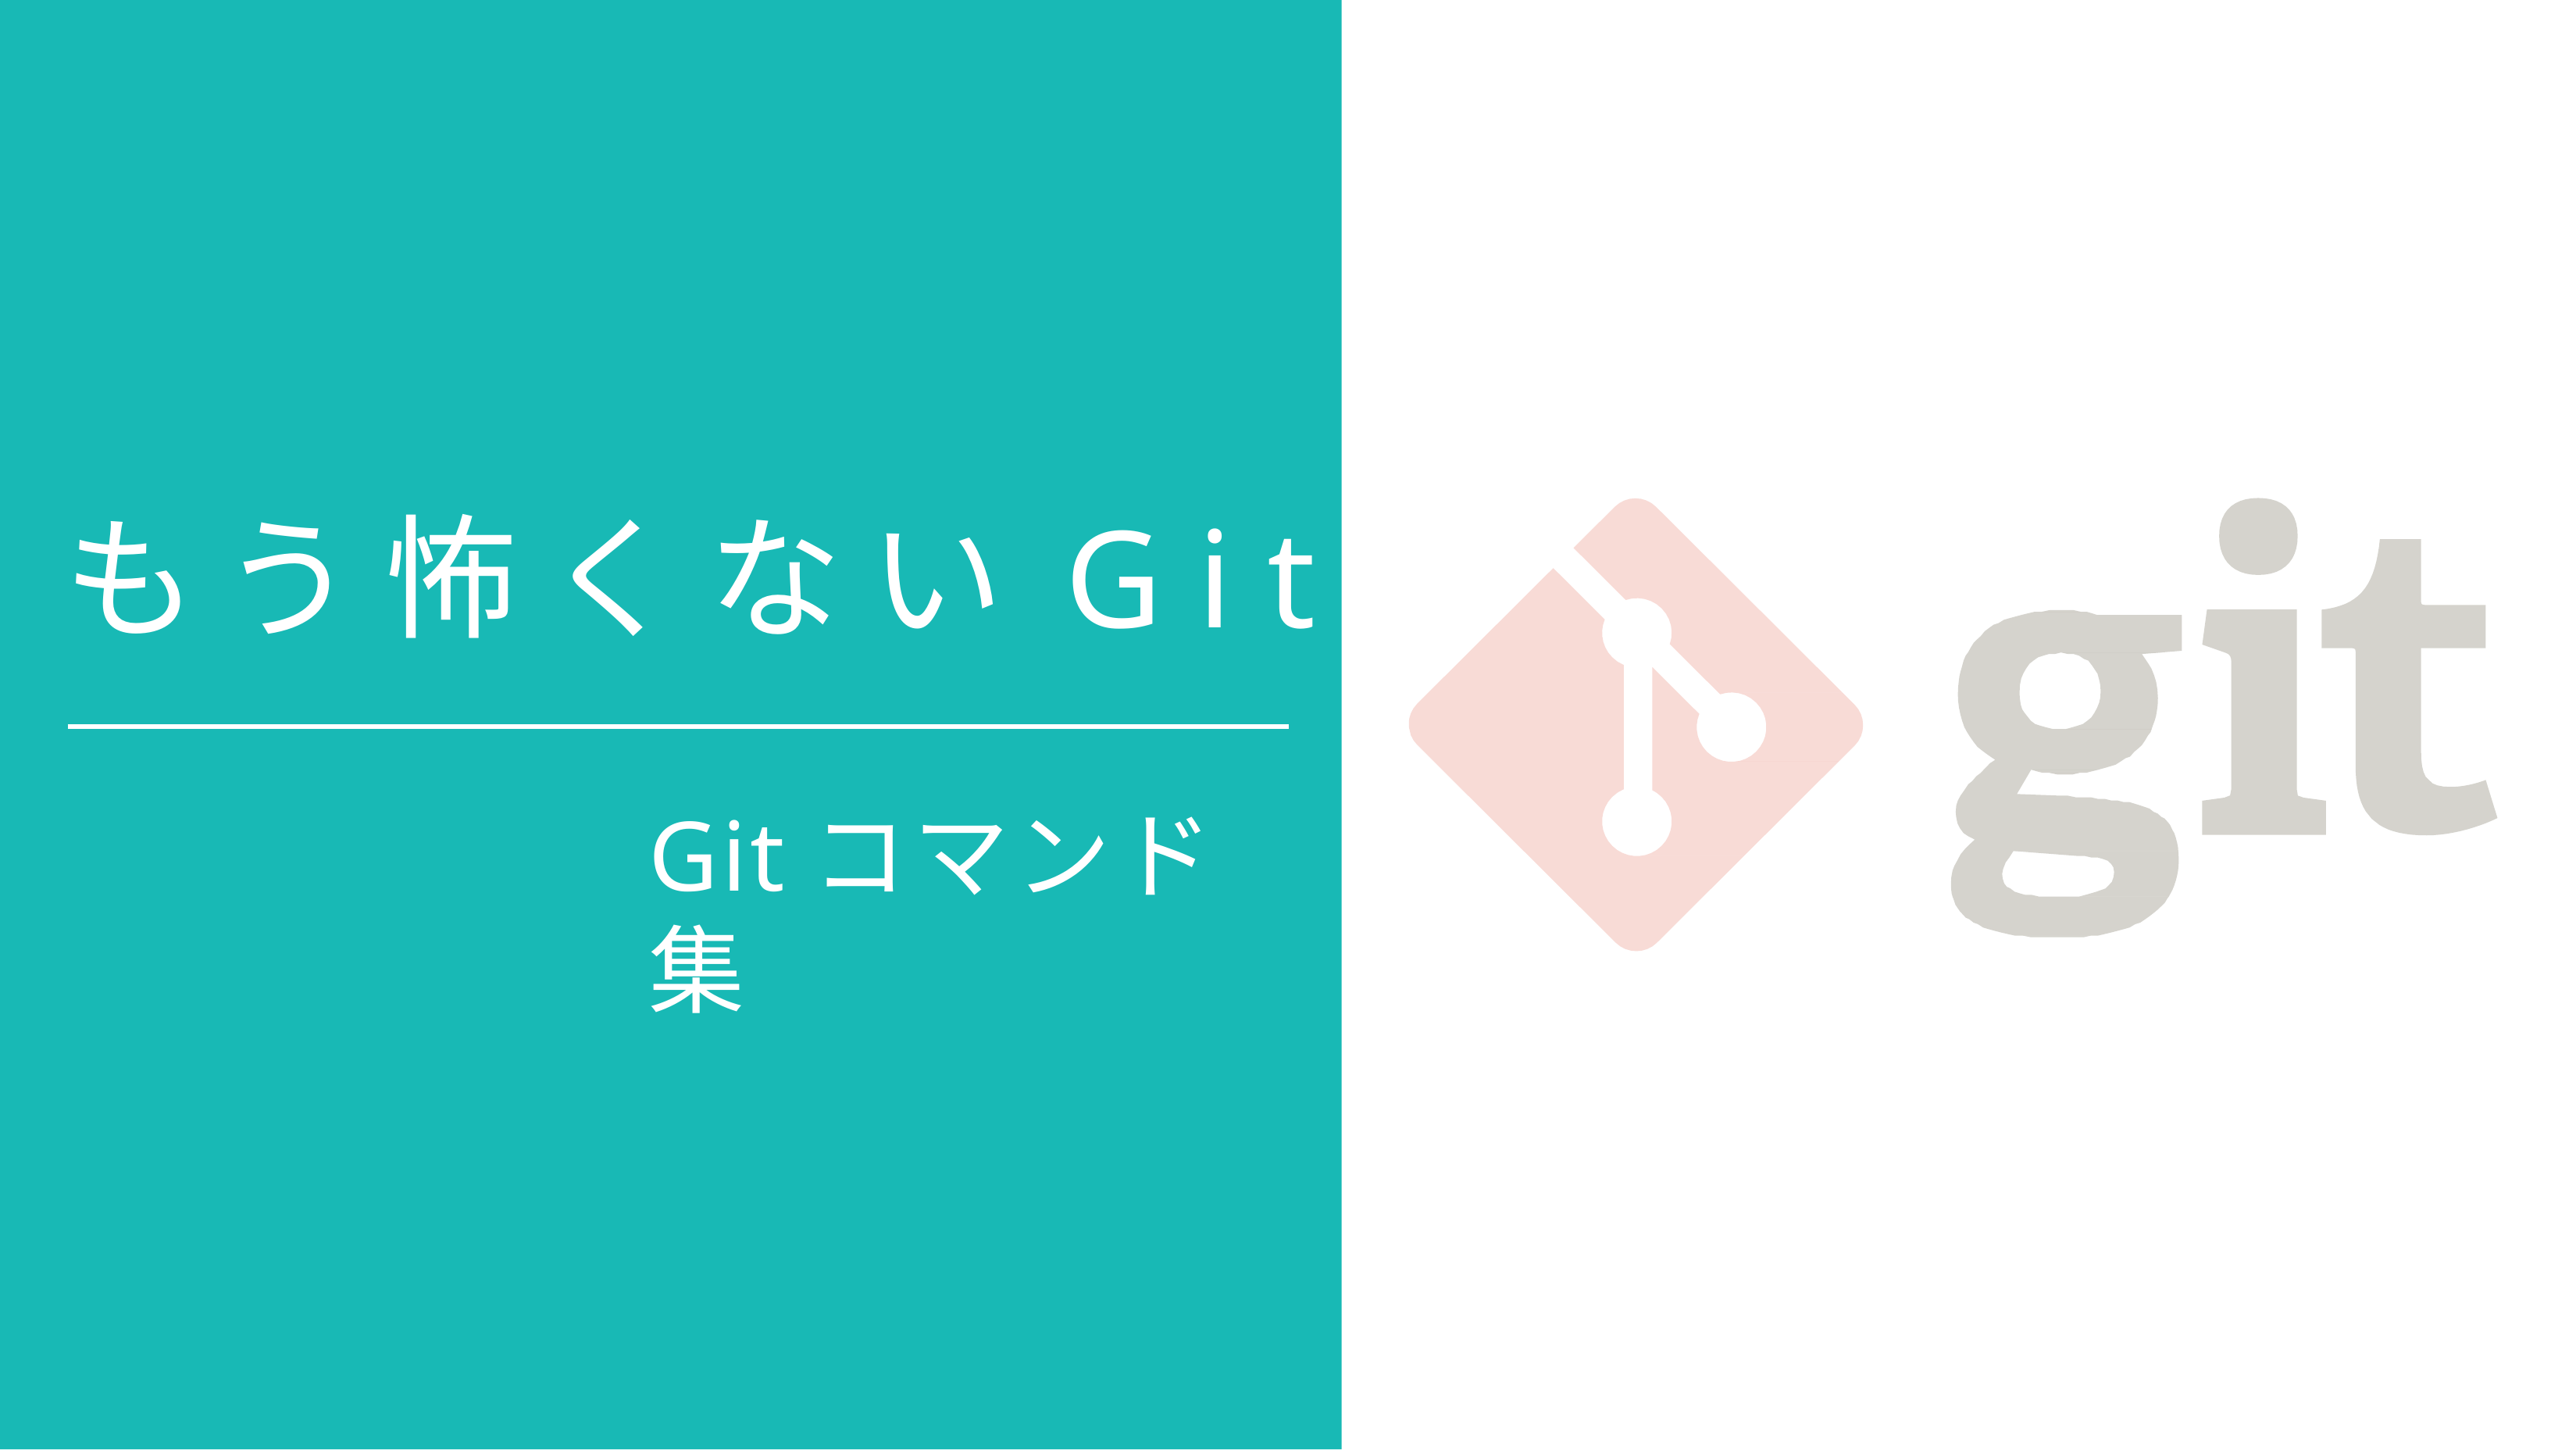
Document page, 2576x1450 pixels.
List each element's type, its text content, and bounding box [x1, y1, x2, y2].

title もう怖くないG i t [62, 492, 1337, 736]
text_box Gitコマンド集 [646, 792, 1291, 1026]
